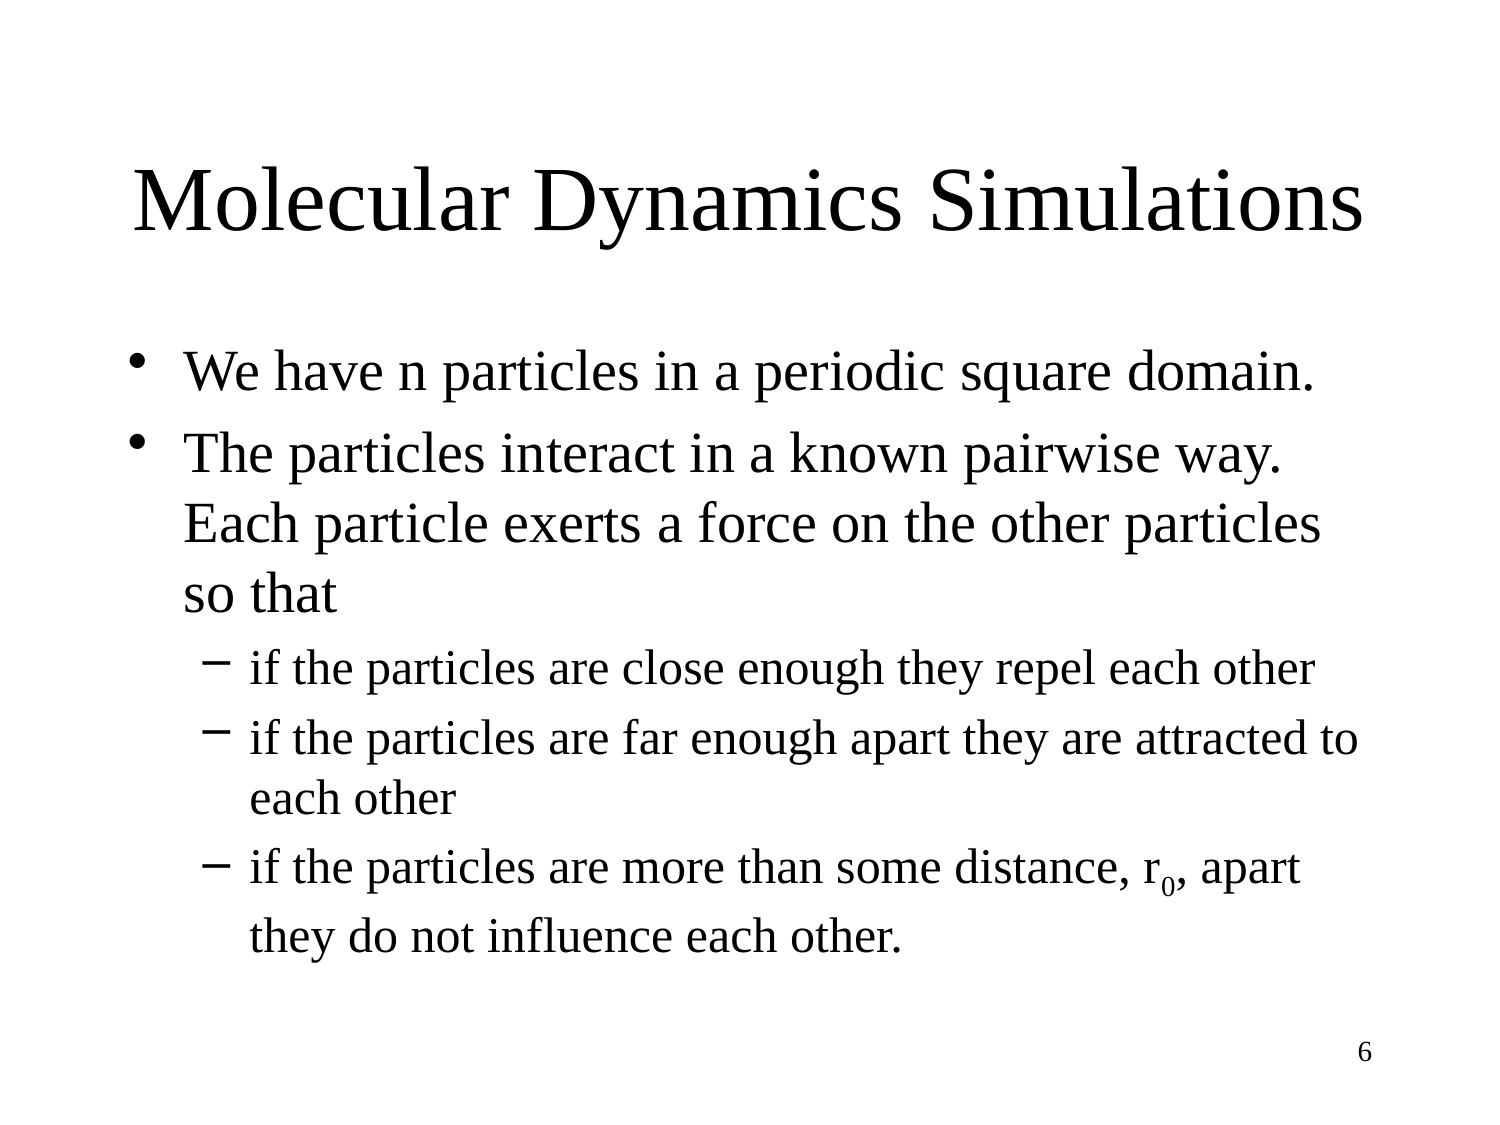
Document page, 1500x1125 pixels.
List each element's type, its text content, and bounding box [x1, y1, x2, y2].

list We have n particles in a periodic square domain. The particles interact in a known pairwise way. Each particle exerts a force on the other particles so that if the particles are close enough they repel each other if the particles are far enough apart they are attracted to each other if the particles are more than some distance, r0, apart they do not influence each other. [112, 324, 1388, 1000]
slide_number 6 [1074, 1024, 1388, 1101]
title Molecular Dynamics Simulations [112, 99, 1388, 288]
